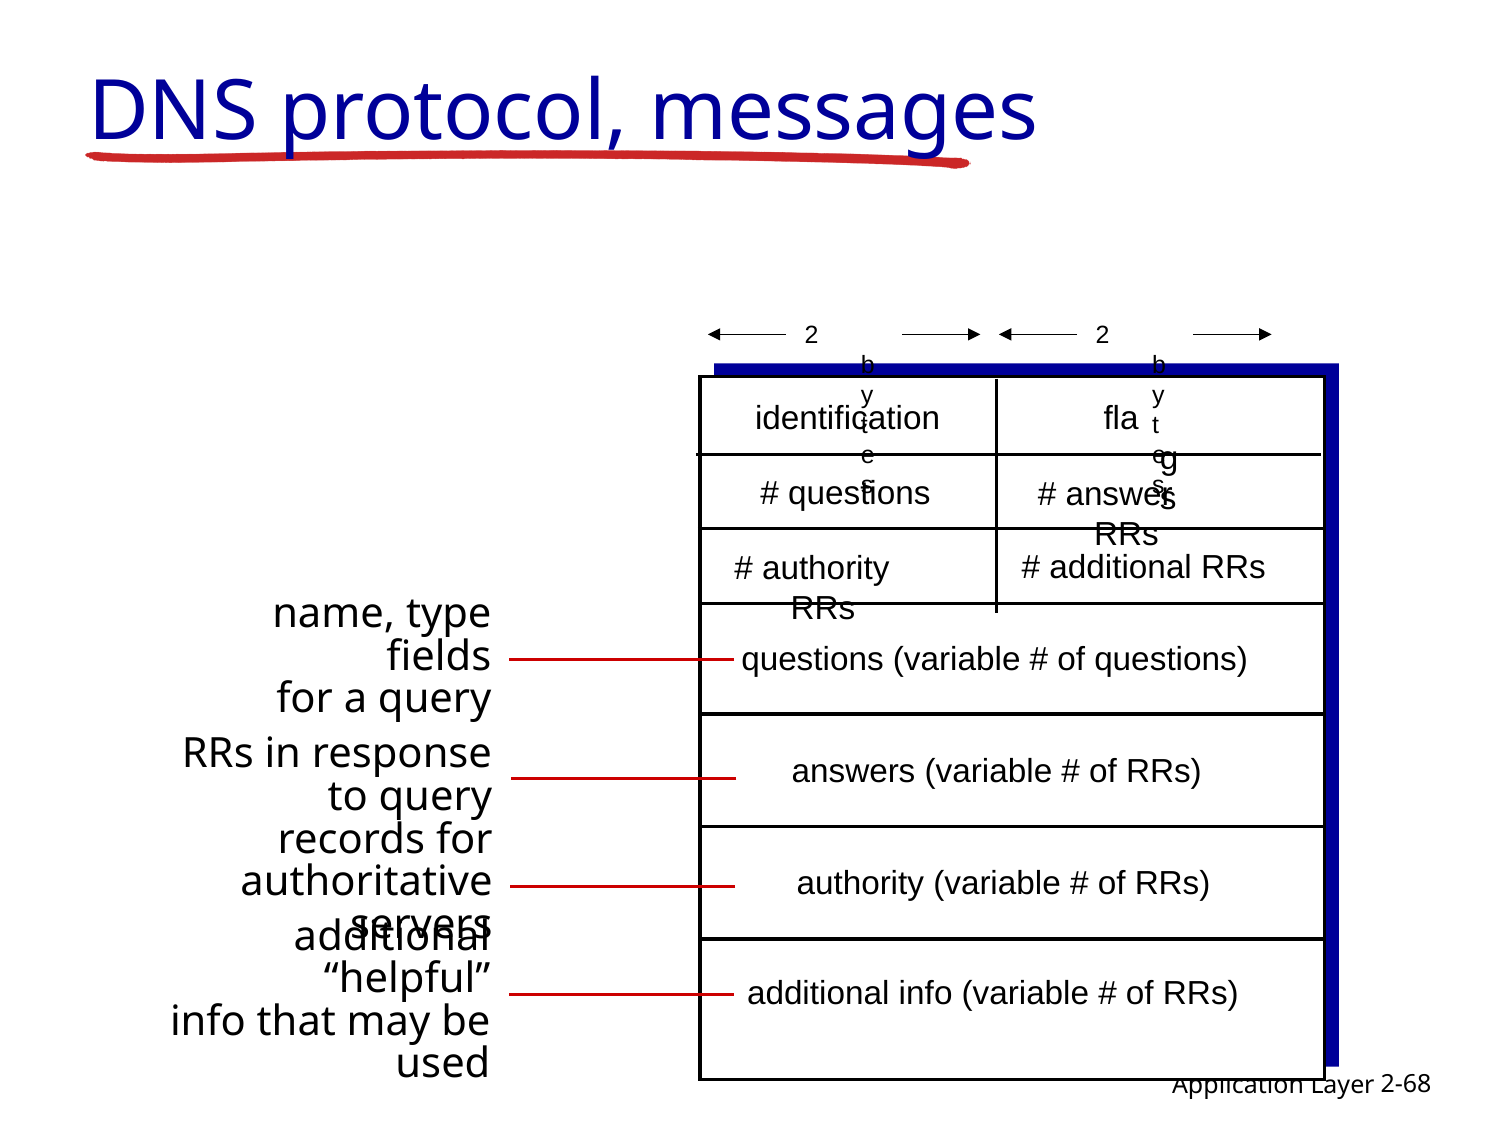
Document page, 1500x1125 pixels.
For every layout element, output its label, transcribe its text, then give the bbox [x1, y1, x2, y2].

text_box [695, 363, 1340, 1081]
text_box additional “helpful” info that may be used [112, 908, 506, 1094]
text_box Application Layer [914, 1060, 1390, 1108]
text_box name, type fields for a query [194, 586, 507, 726]
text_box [998, 310, 1272, 390]
text_box records for authoritative servers [128, 811, 508, 955]
text_box RRs in response to query [151, 726, 507, 811]
text_box 2-‹#› [1365, 1060, 1477, 1106]
picture [80, 145, 982, 174]
text_box DNS protocol, messages [73, 35, 1349, 177]
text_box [707, 310, 981, 390]
